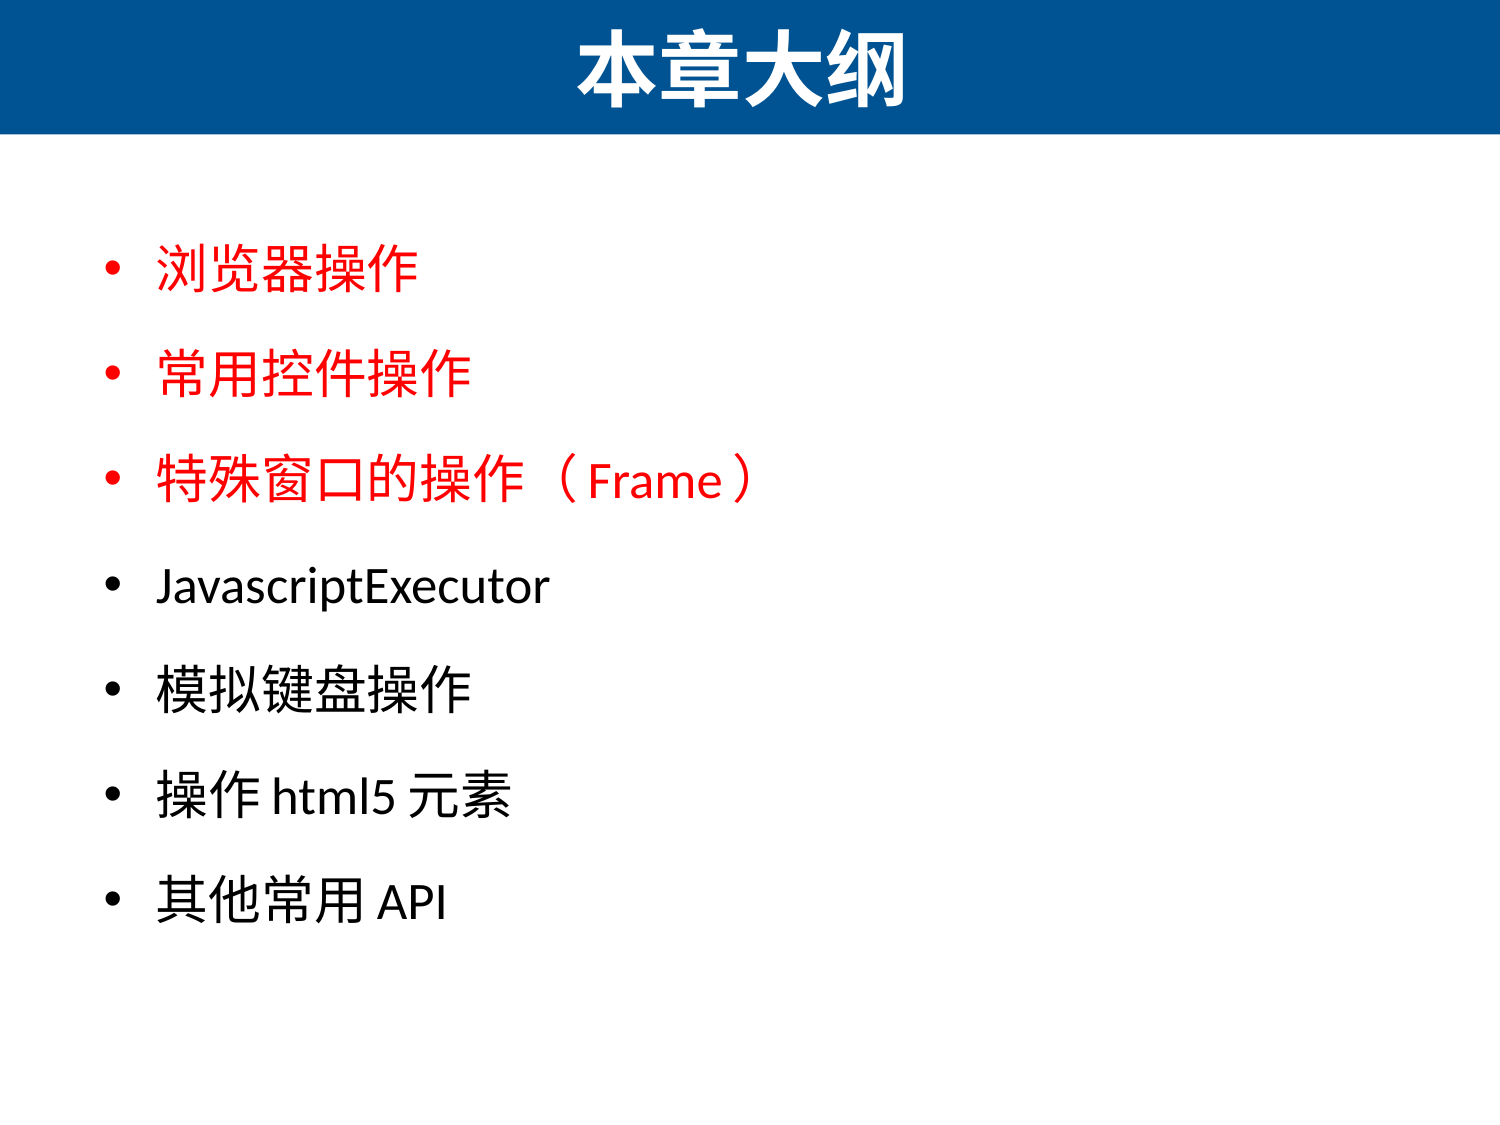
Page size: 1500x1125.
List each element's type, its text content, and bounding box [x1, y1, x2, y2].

list 浏览器操作 常用控件操作 特殊窗口的操作（Frame） JavascriptExecutor 模拟键盘操作 操作html5元素 其他常用API [88, 196, 1439, 939]
title 本章大纲 [2, 0, 1483, 135]
